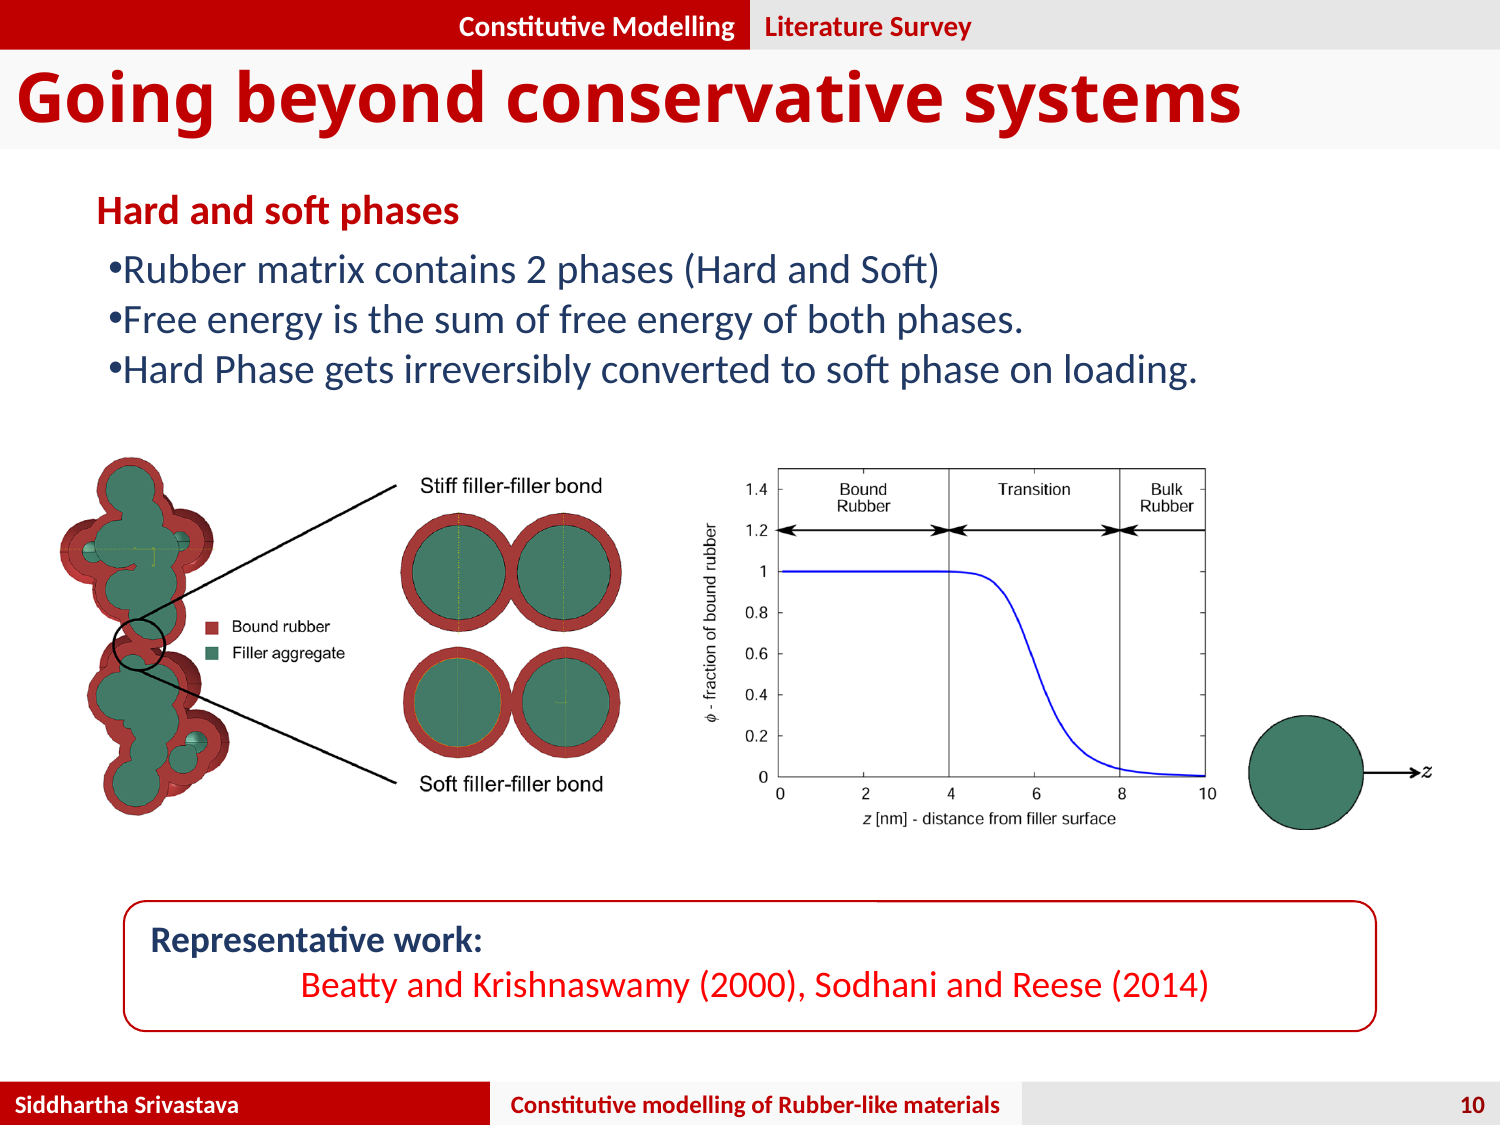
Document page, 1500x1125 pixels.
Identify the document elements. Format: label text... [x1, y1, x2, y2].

picture [703, 468, 1432, 830]
text_box [122, 900, 1378, 1033]
text_box Representative work: Beatty and Krishnaswamy (2000), Sodhani and Reese (2014) [135, 907, 1329, 1013]
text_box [0, 1081, 1500, 1125]
text_box Rubber matrix contains 2 phases (Hard and Soft) Free energy is the sum of free energy of both phases. Hard Phase gets irreversibly converted to soft phase on loading. [93, 234, 1371, 500]
picture [58, 456, 622, 816]
text_box Going beyond conservative systems [0, 50, 1500, 149]
text_box Literature Survey [750, 0, 1500, 50]
text_box Constitutive Modelling [0, 0, 750, 50]
text_box Hard and soft phases [81, 175, 680, 241]
